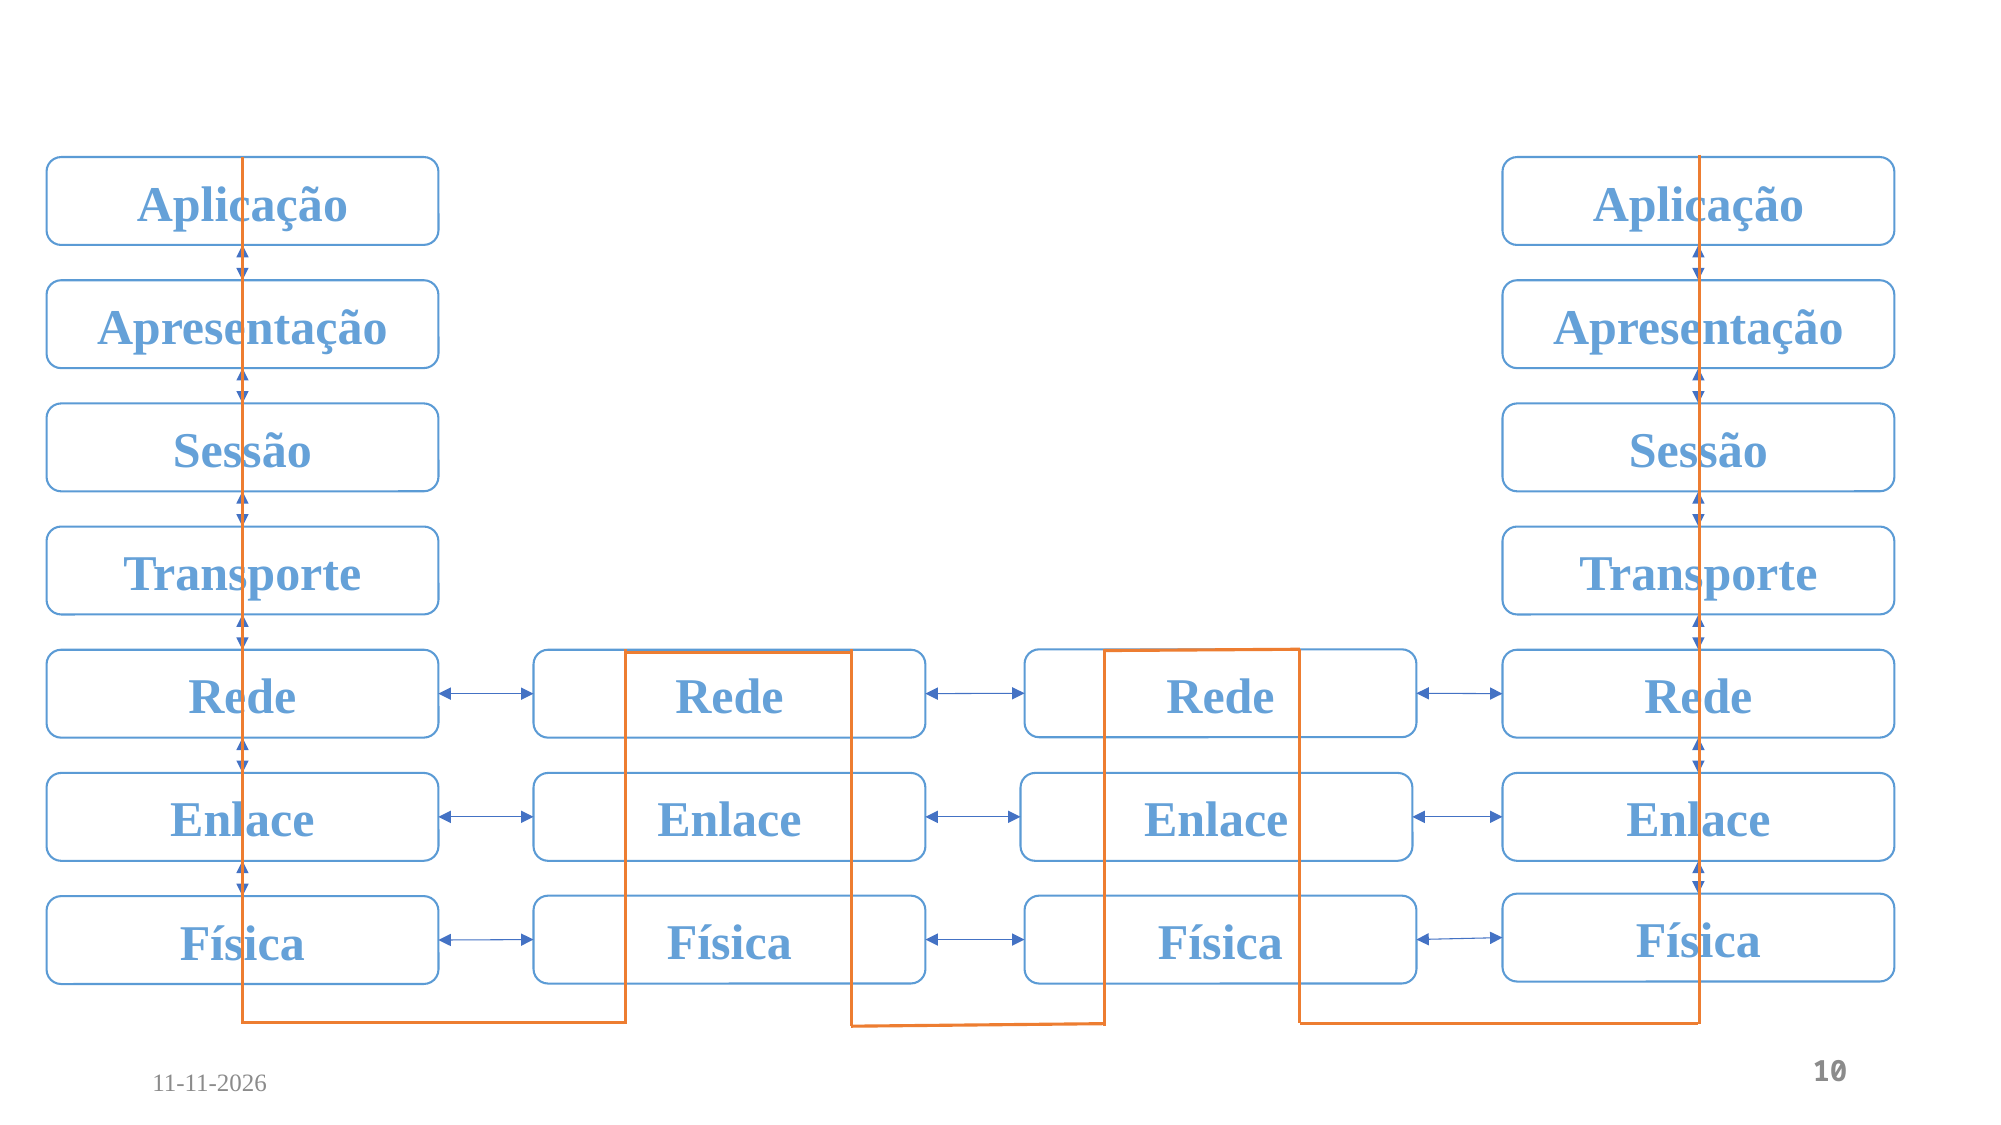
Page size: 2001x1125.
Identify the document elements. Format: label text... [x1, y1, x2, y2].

text_box Aplicação [1701, 155, 1896, 246]
text_box Rede [45, 648, 241, 739]
text_box Enlace [1301, 771, 1414, 862]
text_box Rede [1023, 648, 1104, 739]
text_box Aplicação [45, 155, 440, 246]
text_box Física [45, 895, 241, 986]
text_box Enlace [1501, 771, 1698, 862]
text_box Física [1023, 894, 1103, 985]
text_box Física [1701, 892, 1896, 983]
text_box Sessão [45, 402, 241, 493]
text_box Rede [1701, 648, 1896, 739]
text_box Física [1301, 894, 1418, 985]
text_box Enlace [244, 771, 440, 862]
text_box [851, 1023, 1105, 1027]
text_box Transporte [45, 525, 241, 616]
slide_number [137, 1051, 588, 1112]
text_box Física [1106, 894, 1298, 985]
text_box Enlace [1701, 771, 1896, 862]
text_box Física [532, 894, 624, 985]
text_box Enlace [45, 771, 241, 862]
text_box Enlace [1019, 771, 1103, 862]
text_box Sessão [1501, 402, 1698, 493]
text_box Rede [1300, 648, 1418, 739]
text_box Enlace [627, 771, 850, 862]
text_box Apresentação [1501, 279, 1698, 370]
text_box Transporte [1701, 525, 1896, 616]
text_box Transporte [244, 525, 440, 616]
text_box Física [1501, 892, 1698, 983]
text_box Apresentação [1701, 279, 1896, 370]
text_box Aplicação [1501, 155, 1698, 246]
text_box Sessão [1701, 402, 1896, 493]
text_box Sessão [244, 402, 440, 493]
text_box Física [244, 895, 440, 986]
text_box Apresentação [45, 279, 241, 370]
text_box Enlace [532, 771, 624, 862]
text_box Rede [532, 648, 927, 739]
text_box Rede [244, 648, 440, 739]
text_box Transporte [1501, 525, 1698, 616]
text_box Enlace [1106, 771, 1298, 862]
slide_number 10 [1412, 1042, 1863, 1103]
text_box Física [627, 894, 850, 985]
text_box Enlace [853, 771, 927, 862]
text_box Rede [1501, 648, 1698, 739]
text_box Rede [1106, 651, 1298, 739]
text_box Apresentação [244, 279, 440, 370]
text_box Física [853, 894, 927, 985]
